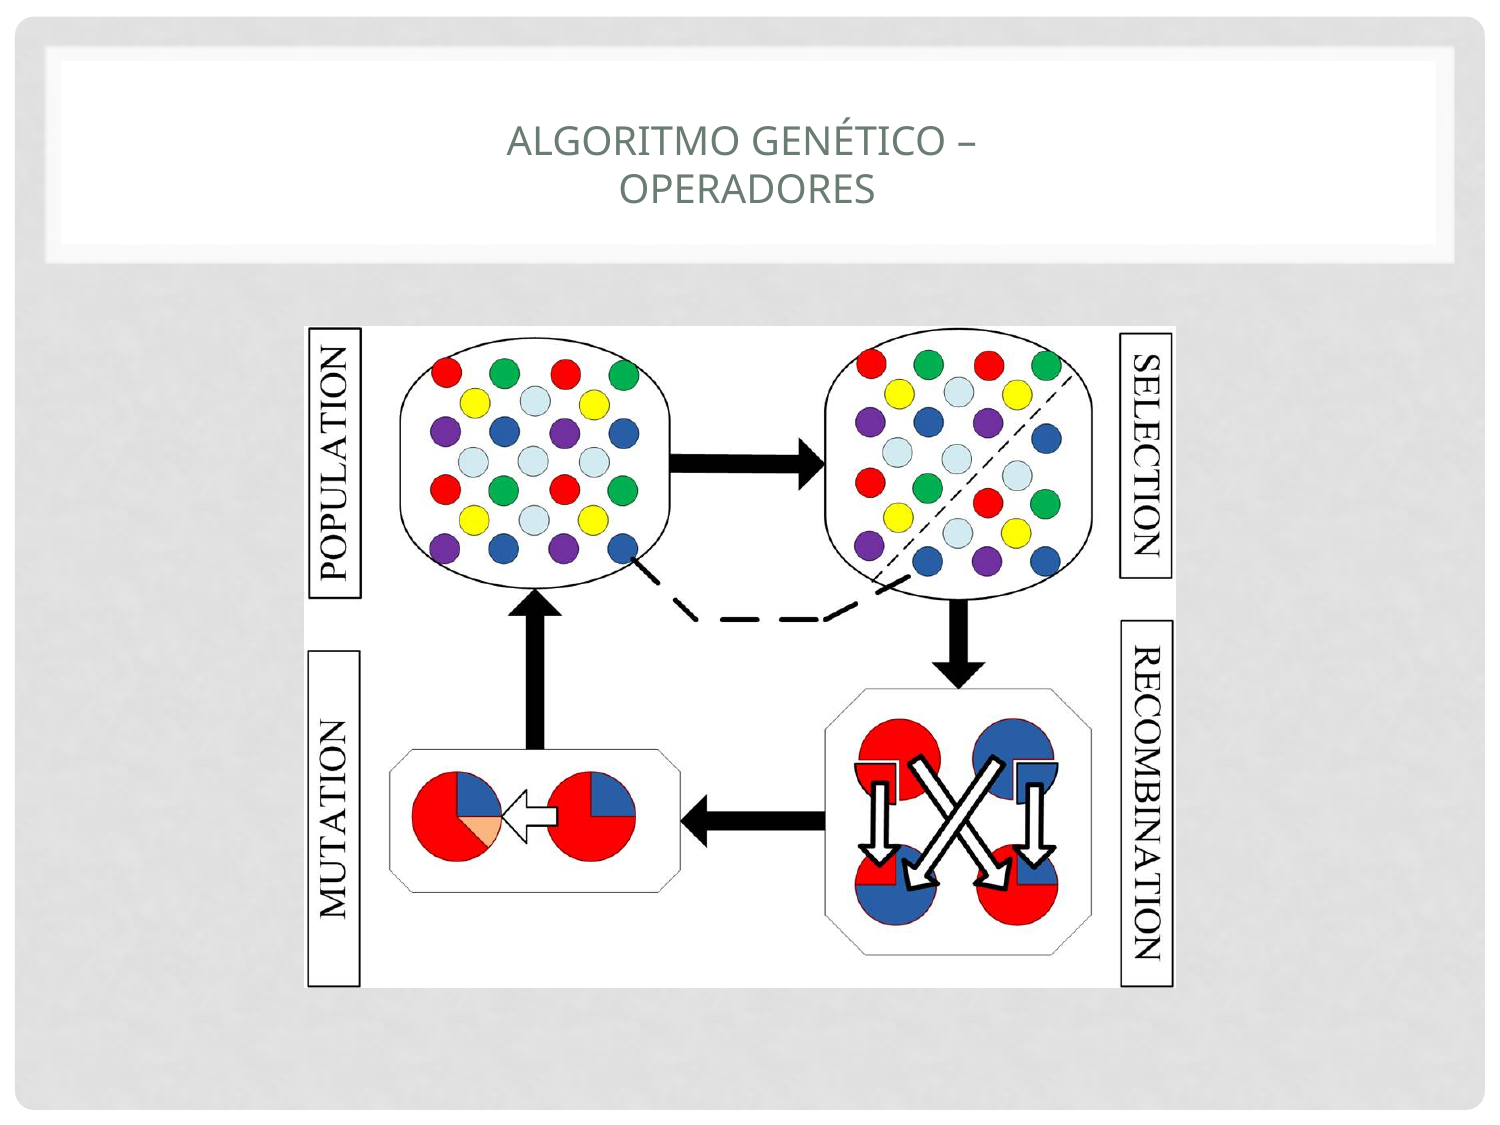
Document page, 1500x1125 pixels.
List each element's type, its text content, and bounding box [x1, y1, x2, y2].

picture [303, 326, 1176, 988]
title Algoritmo Genético – Operadores [171, 107, 1324, 220]
